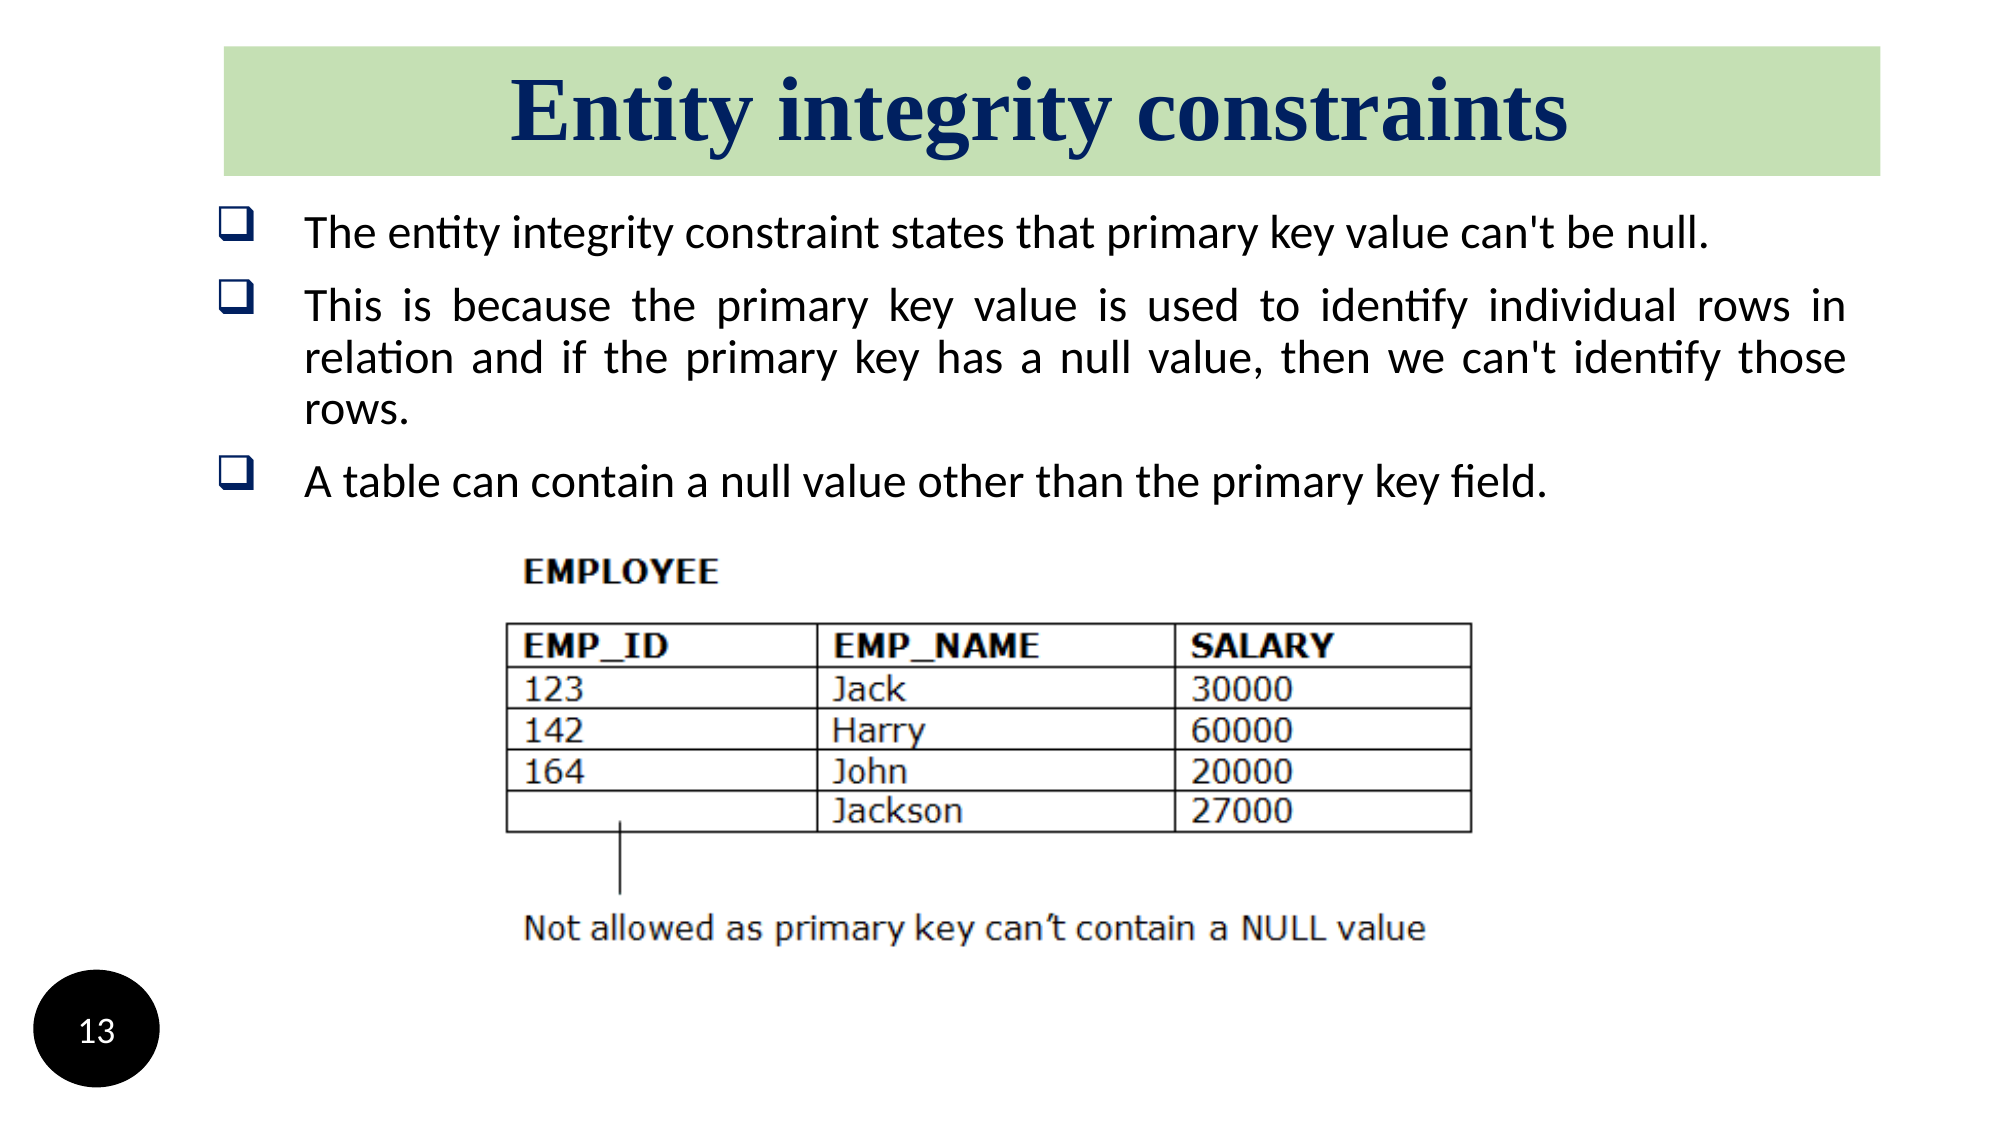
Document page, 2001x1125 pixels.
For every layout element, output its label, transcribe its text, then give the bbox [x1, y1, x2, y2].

title Entity integrity constraints [223, 46, 1881, 176]
picture [492, 547, 1483, 953]
text_box 13 [33, 969, 160, 1088]
list The entity integrity constraint states that primary key value can't be null. This is because the primary key value is used to identify individual rows in relation and if the primary key has a null value, then we can't identify those rows. A table can contain a null value other than the primary key field. [200, 200, 1866, 864]
